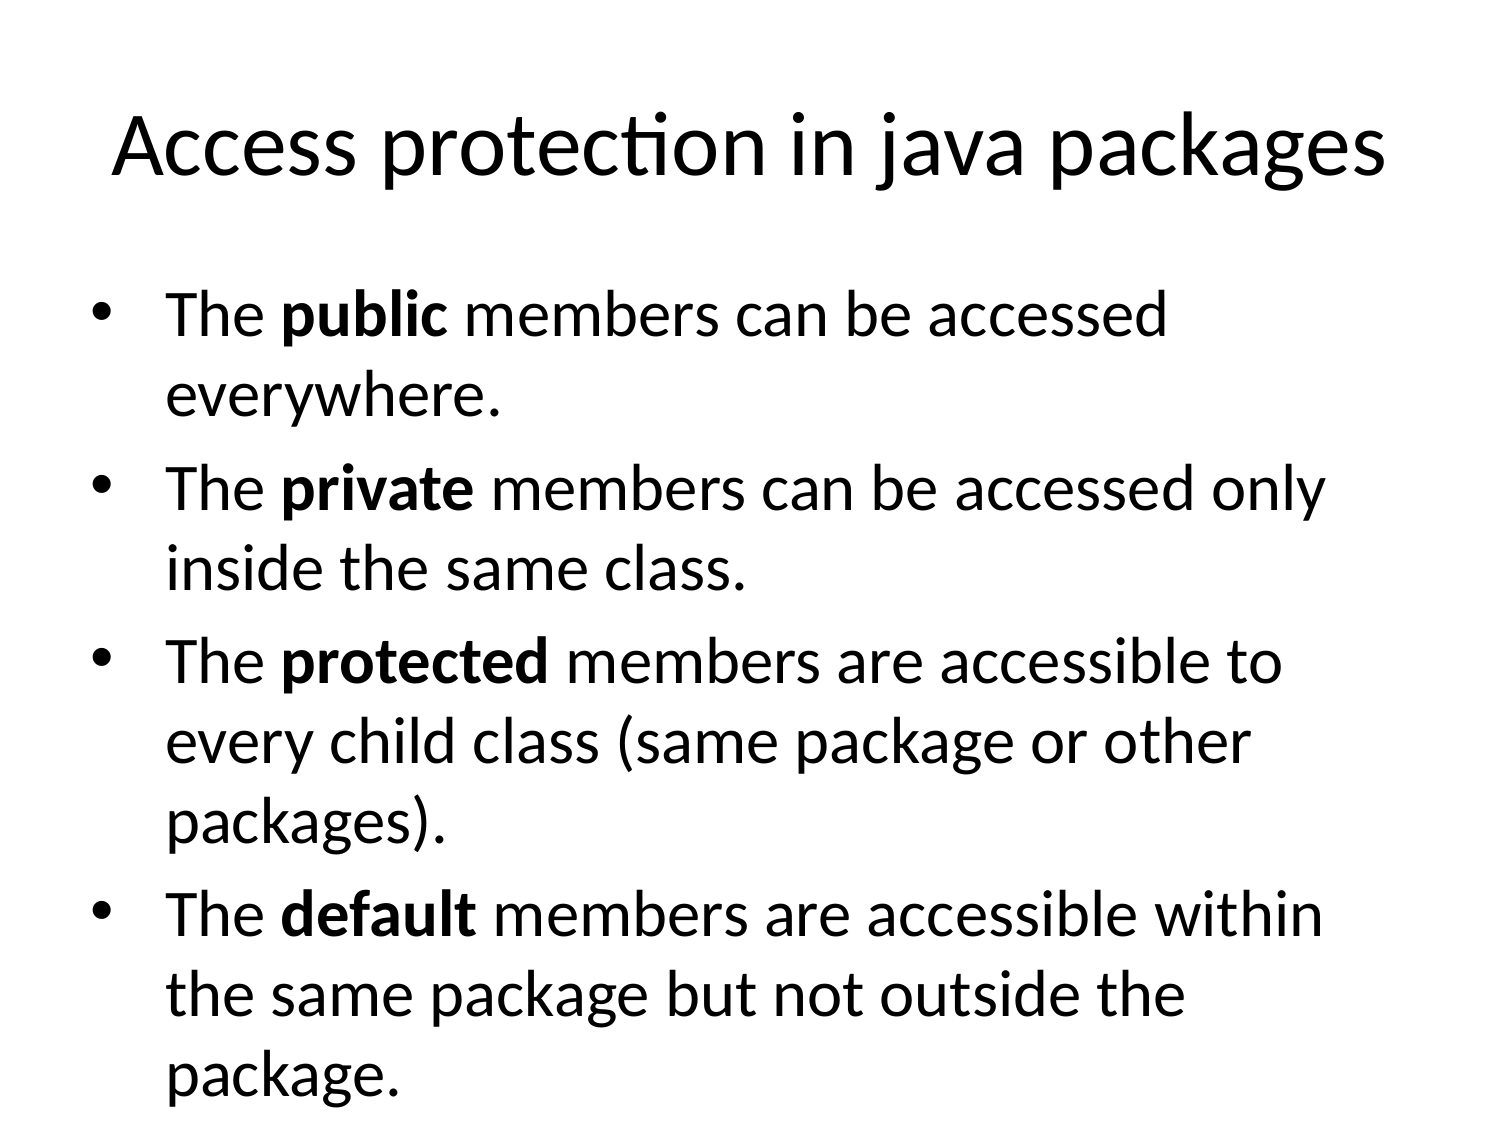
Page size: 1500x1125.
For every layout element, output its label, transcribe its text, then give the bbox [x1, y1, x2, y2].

list The public members can be accessed everywhere. The private members can be accessed only inside the same class. The protected members are accessible to every child class (same package or other packages). The default members are accessible within the same package but not outside the package. [75, 262, 1425, 1005]
title Access protection in java packages [75, 45, 1425, 233]
